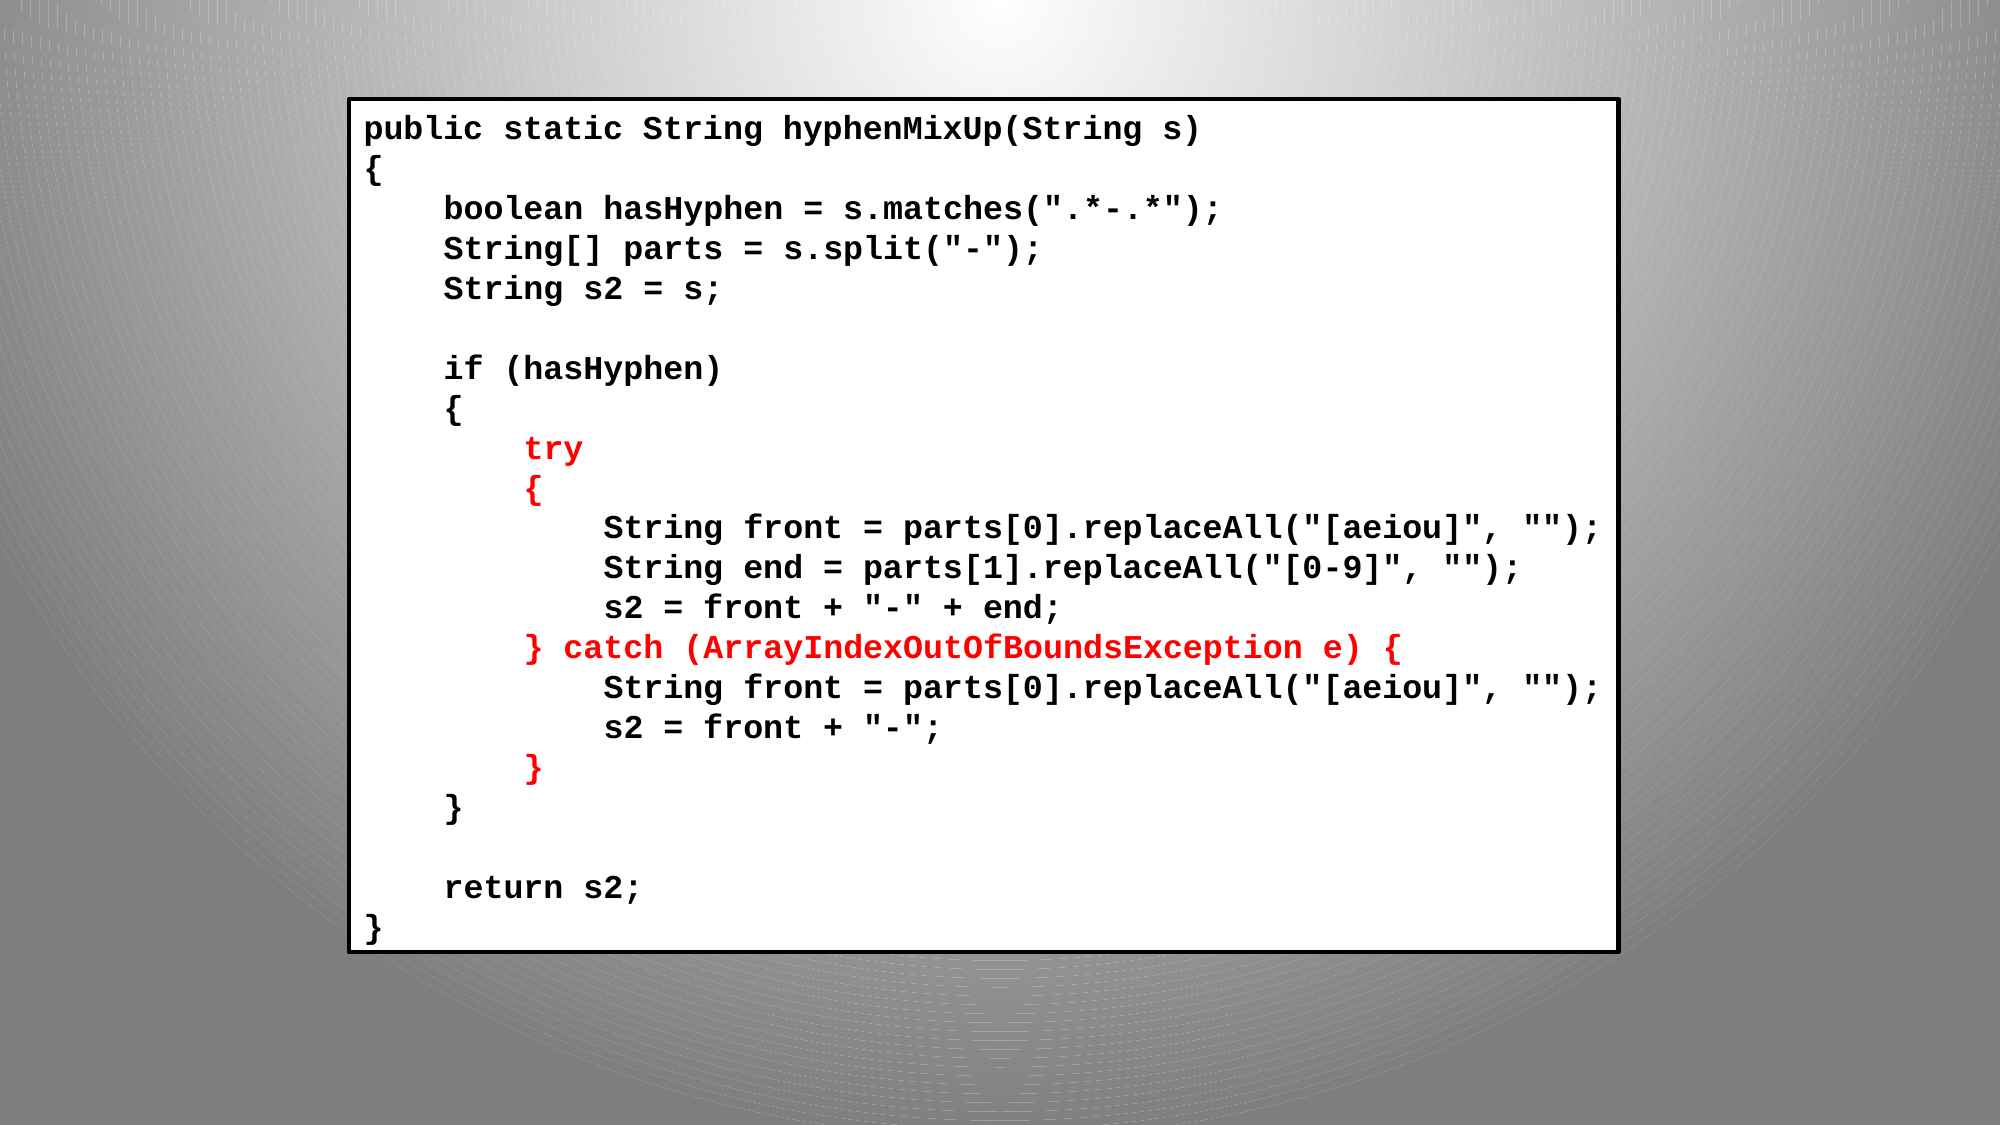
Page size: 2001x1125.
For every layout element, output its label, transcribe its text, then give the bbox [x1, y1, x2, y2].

text_box public static String hyphenMixUp(String s) { boolean hasHyphen = s.matches(".*-.*"); String[] parts = s.split("-"); String s2 = s; if (hasHyphen) { try { String front = parts[0].replaceAll("[aeiou]", ""); String end = parts[1].replaceAll("[0-9]", ""); s2 = front + "-" + end; } catch (ArrayIndexOutOfBoundsException e) { String front = parts[0].replaceAll("[aeiou]", ""); s2 = front + "-"; } } return s2; } [347, 97, 1621, 954]
